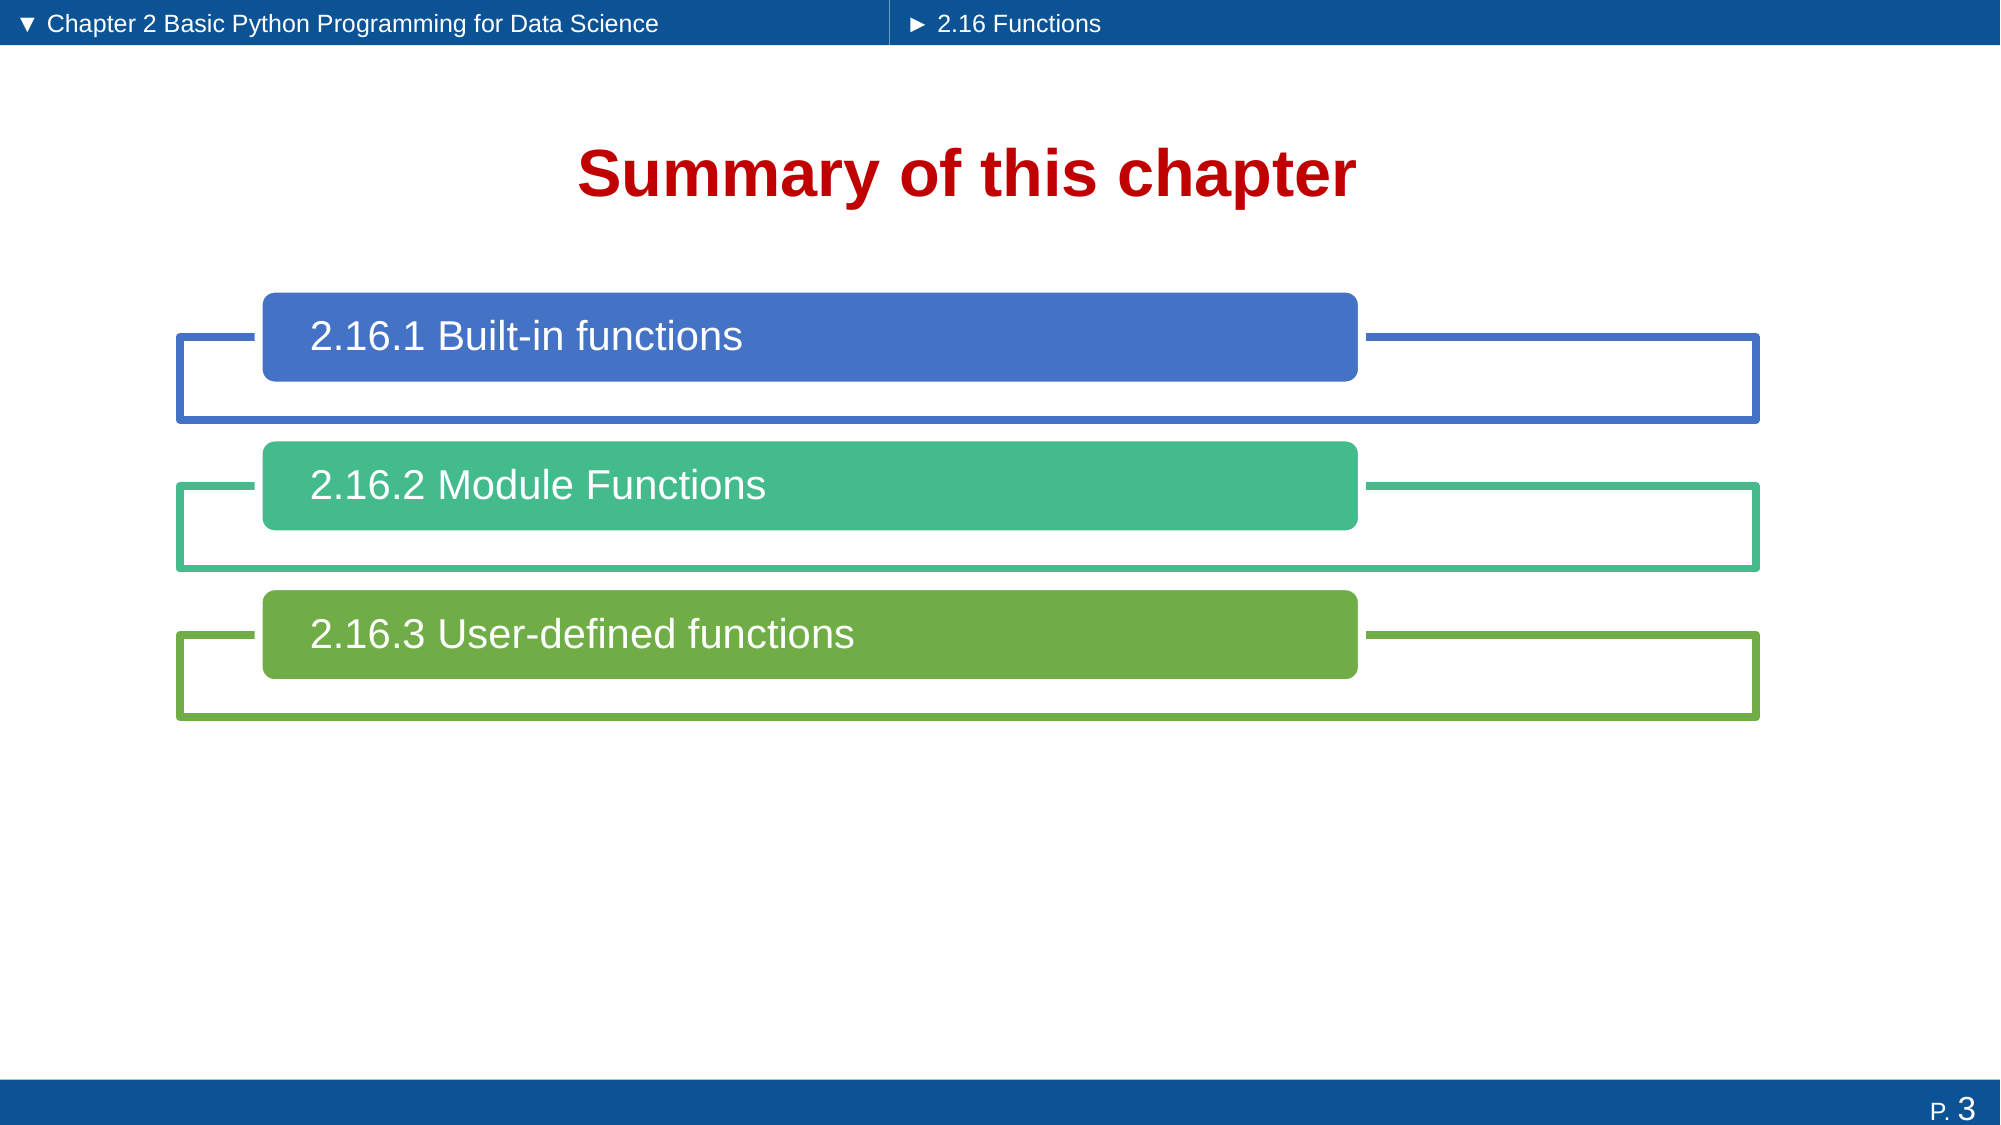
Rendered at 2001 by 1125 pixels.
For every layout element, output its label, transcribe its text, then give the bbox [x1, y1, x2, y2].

list ▼ Chapter 2 Basic Python Programming for Data Science [0, 0, 725, 43]
list ► 2.16 Functions [890, 0, 1276, 43]
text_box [179, 278, 1756, 728]
title Summary of this chapter [376, 101, 1560, 238]
